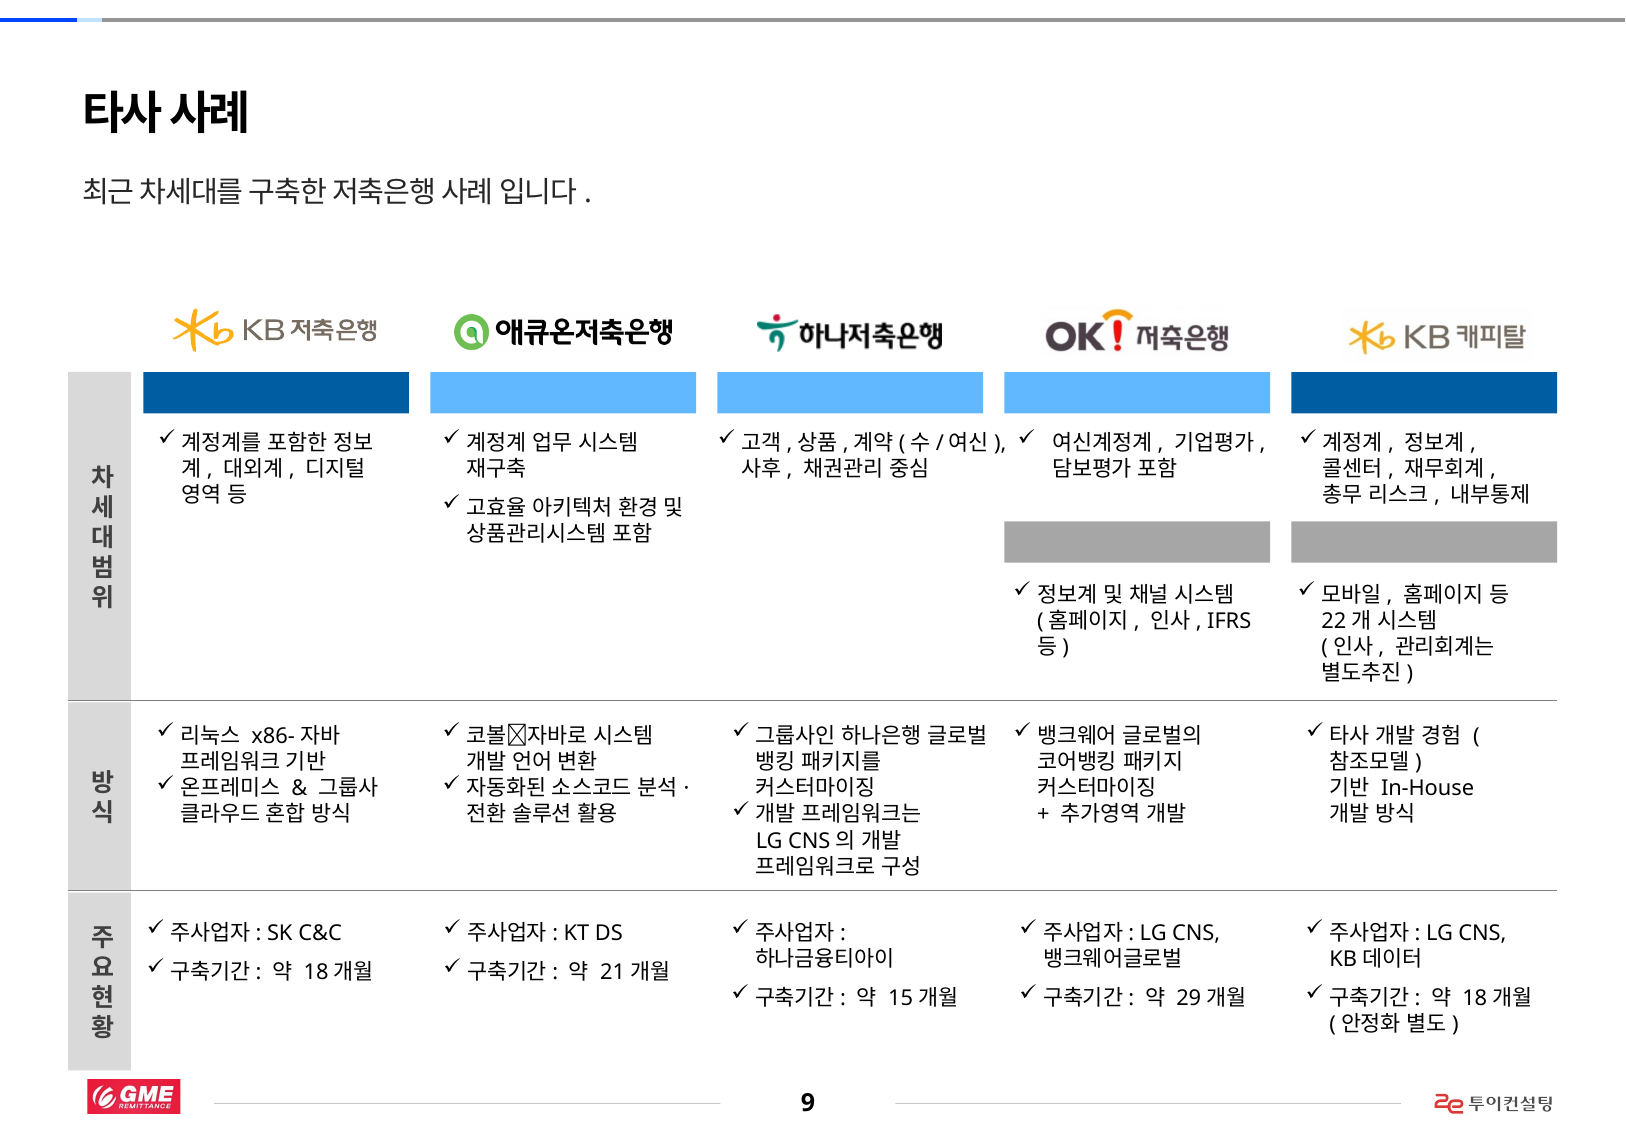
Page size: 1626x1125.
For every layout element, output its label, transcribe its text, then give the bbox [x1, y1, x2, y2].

picture [454, 314, 672, 350]
text_box 타사 개발 경험 (참조모델) 기반 In-House 개발 방식 [1291, 713, 1533, 834]
text_box 계정계를 포함한 정보계, 대외계, 디지털 영역 등 [143, 421, 409, 515]
text_box 정보계 및 채널 시스템 (홈페이지, 인사, IFRS 등) [998, 572, 1271, 667]
text_box 주사업자: LG CNS, KB데이터 구축기간: 약 18개월 (안정화 별도) [1290, 911, 1568, 1044]
text_box 모바일, 홈페이지 등 22개 시스템 (인사, 관리회계는 별도추진) [1283, 572, 1556, 693]
text_box 계정계, 정보계, 콜센터, 재무회계, 총무 리스크, 내부통제 [1284, 421, 1557, 515]
text_box 계정계 재구축 [429, 371, 697, 414]
text_box 계정계 신규 구축 [1003, 371, 1271, 414]
text_box 전면 재구축 [142, 371, 410, 414]
text_box 코볼자바로 시스템 개발 언어 변환 자동화된 소스코드 분석·전환 솔루션 활용 [427, 713, 714, 834]
picture [1041, 306, 1233, 357]
text_box 고객,상품,계약(수/여신), 사후, 채권관리 중심 [706, 421, 1002, 489]
picture [748, 300, 952, 364]
text_box 차세대범위 [67, 371, 132, 701]
picture [172, 308, 377, 352]
list 최근 차세대를 구축한 저축은행 사례 입니다. [67, 162, 1557, 270]
text_box 주사업자: SK C&C 구축기간: 약 18개월 [132, 911, 409, 991]
text_box 여신계정계, 기업평가, 담보평가 포함 [1002, 421, 1281, 489]
text_box 뱅크웨어 글로벌의 코어뱅킹 패키지 커스터마이징 + 추가영역 개발 [998, 713, 1288, 834]
text_box 주사업자: KT DS 구축기간: 약 21개월 [428, 911, 706, 991]
picture [1341, 307, 1533, 364]
text_box 그룹사인 하나은행 글로벌 뱅킹 패키지를 커스터마이징 개발 프레임워크는 LG CNS의 개발 프레임워크로 구성 [717, 713, 1007, 887]
text_box 주요현황 [67, 892, 132, 1071]
text_box 주사업자: LG CNS, 뱅크웨어글로벌 구축기간: 약 29개월 [1004, 911, 1282, 1018]
text_box 전면 재구축 [1290, 371, 1558, 414]
text_box 주사업자: 하나금융티아이 구축기간: 약 15개월 [716, 911, 994, 1018]
text_box 대응개발 [1290, 520, 1558, 564]
text_box 리눅스 x86-자바 프레임워크 기반 온프레미스 & 그룹사 클라우드 혼합 방식 [141, 713, 409, 834]
picture [87, 1079, 181, 1114]
text_box 계정계 업무 시스템 재구축 고효율 아키텍처 환경 및 상품관리시스템 포함 [427, 421, 706, 554]
text_box 계정계 재구축 [716, 371, 984, 414]
title 타사 사례 [67, 84, 1557, 144]
text_box 방식 [67, 701, 132, 892]
text_box 대응개발 [1003, 520, 1271, 564]
